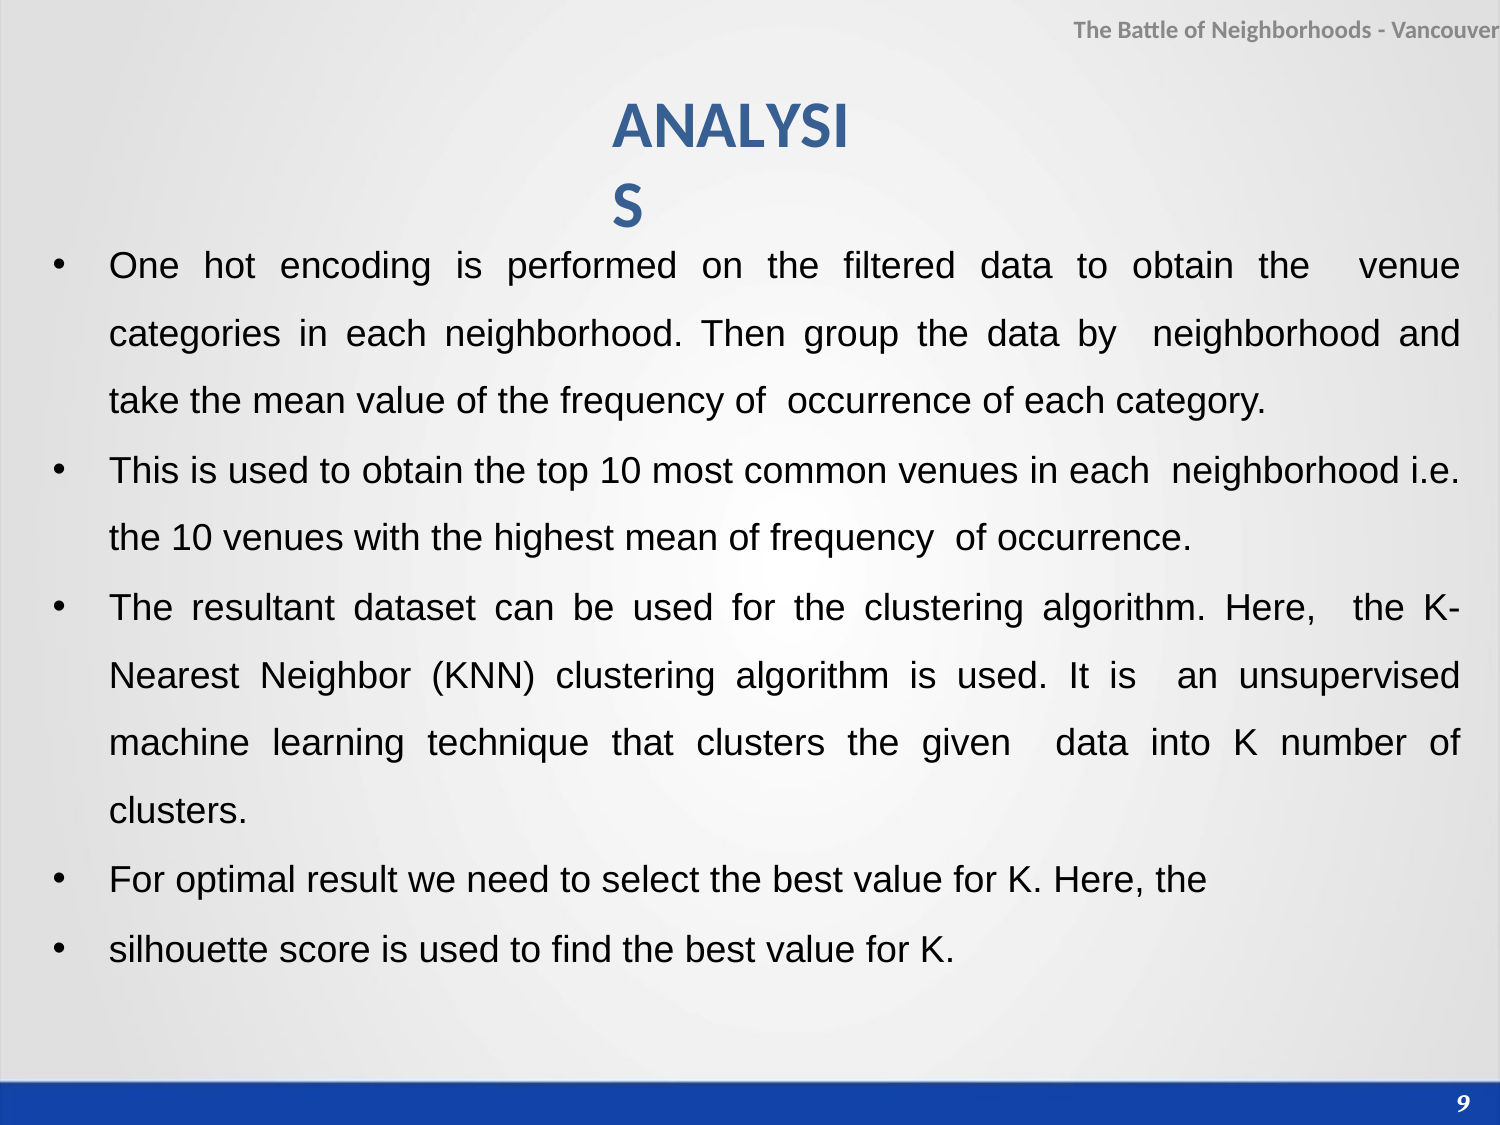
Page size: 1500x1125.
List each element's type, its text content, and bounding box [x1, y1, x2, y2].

title ANALYSIS [610, 78, 878, 216]
slide_number 9 [1450, 1086, 1494, 1125]
text_box One hot encoding is performed on the filtered data to obtain the venue categories in each neighborhood. Then group the data by neighborhood and take the mean value of the frequency of occurrence of each category. This is used to obtain the top 10 most common venues in each neighborhood i.e. the 10 venues with the highest mean of frequency of occurrence. The resultant dataset can be used for the clustering algorithm. Here, the K-Nearest Neighbor (KNN) clustering algorithm is used. It is an unsupervised machine learning technique that clusters the given data into K number of clusters. For optimal result we need to select the best value for K. Here, the silhouette score is used to find the best value for K. [50, 216, 1462, 970]
picture [0, 0, 1500, 1125]
text_box The Battle of Neighborhoods - Vancouver [1071, 11, 1500, 74]
